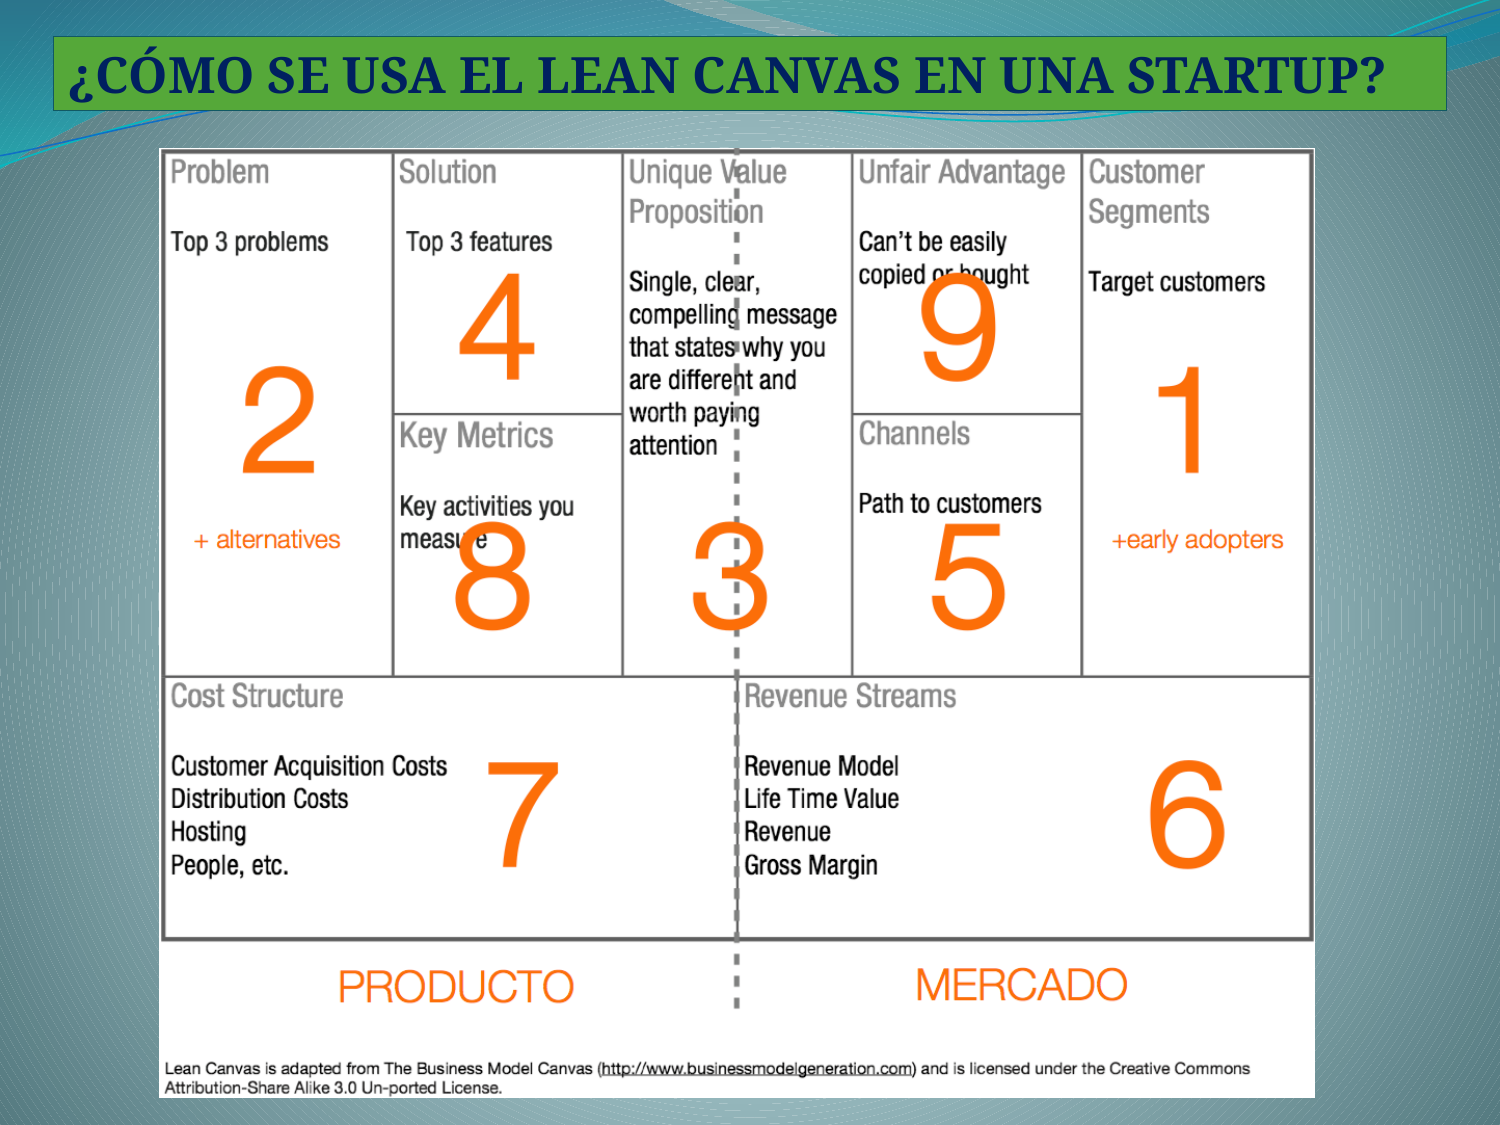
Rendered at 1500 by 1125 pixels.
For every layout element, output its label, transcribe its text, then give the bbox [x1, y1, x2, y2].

picture [159, 148, 1315, 1098]
text_box ¿CÓMO SE USA EL LEAN CANVAS EN UNA STARTUP? [53, 36, 1447, 111]
